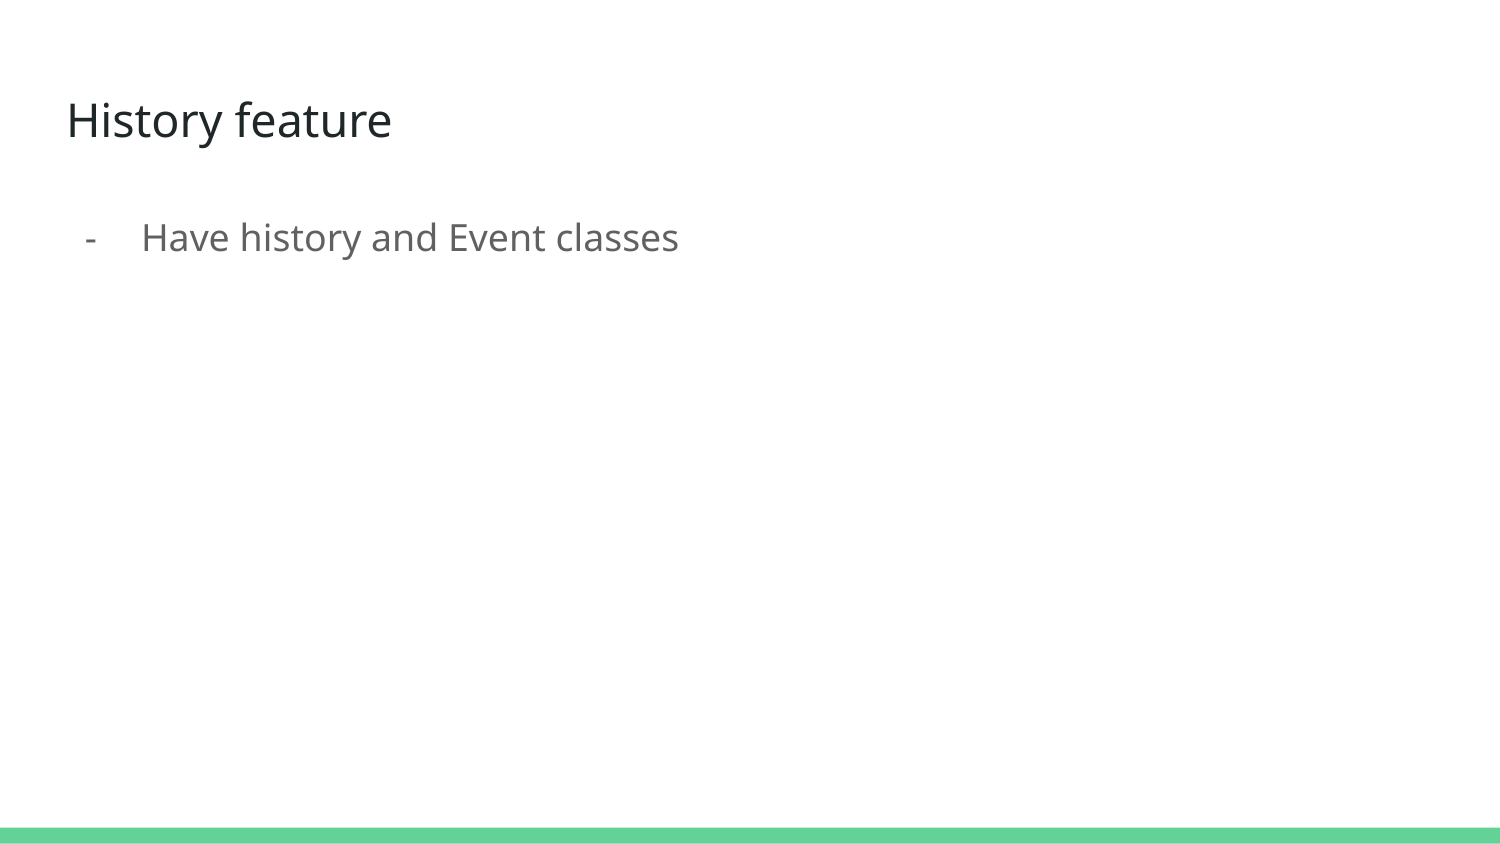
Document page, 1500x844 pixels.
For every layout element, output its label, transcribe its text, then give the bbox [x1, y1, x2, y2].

title History feature [51, 72, 1449, 167]
list Have history and Event classes [51, 189, 1449, 750]
